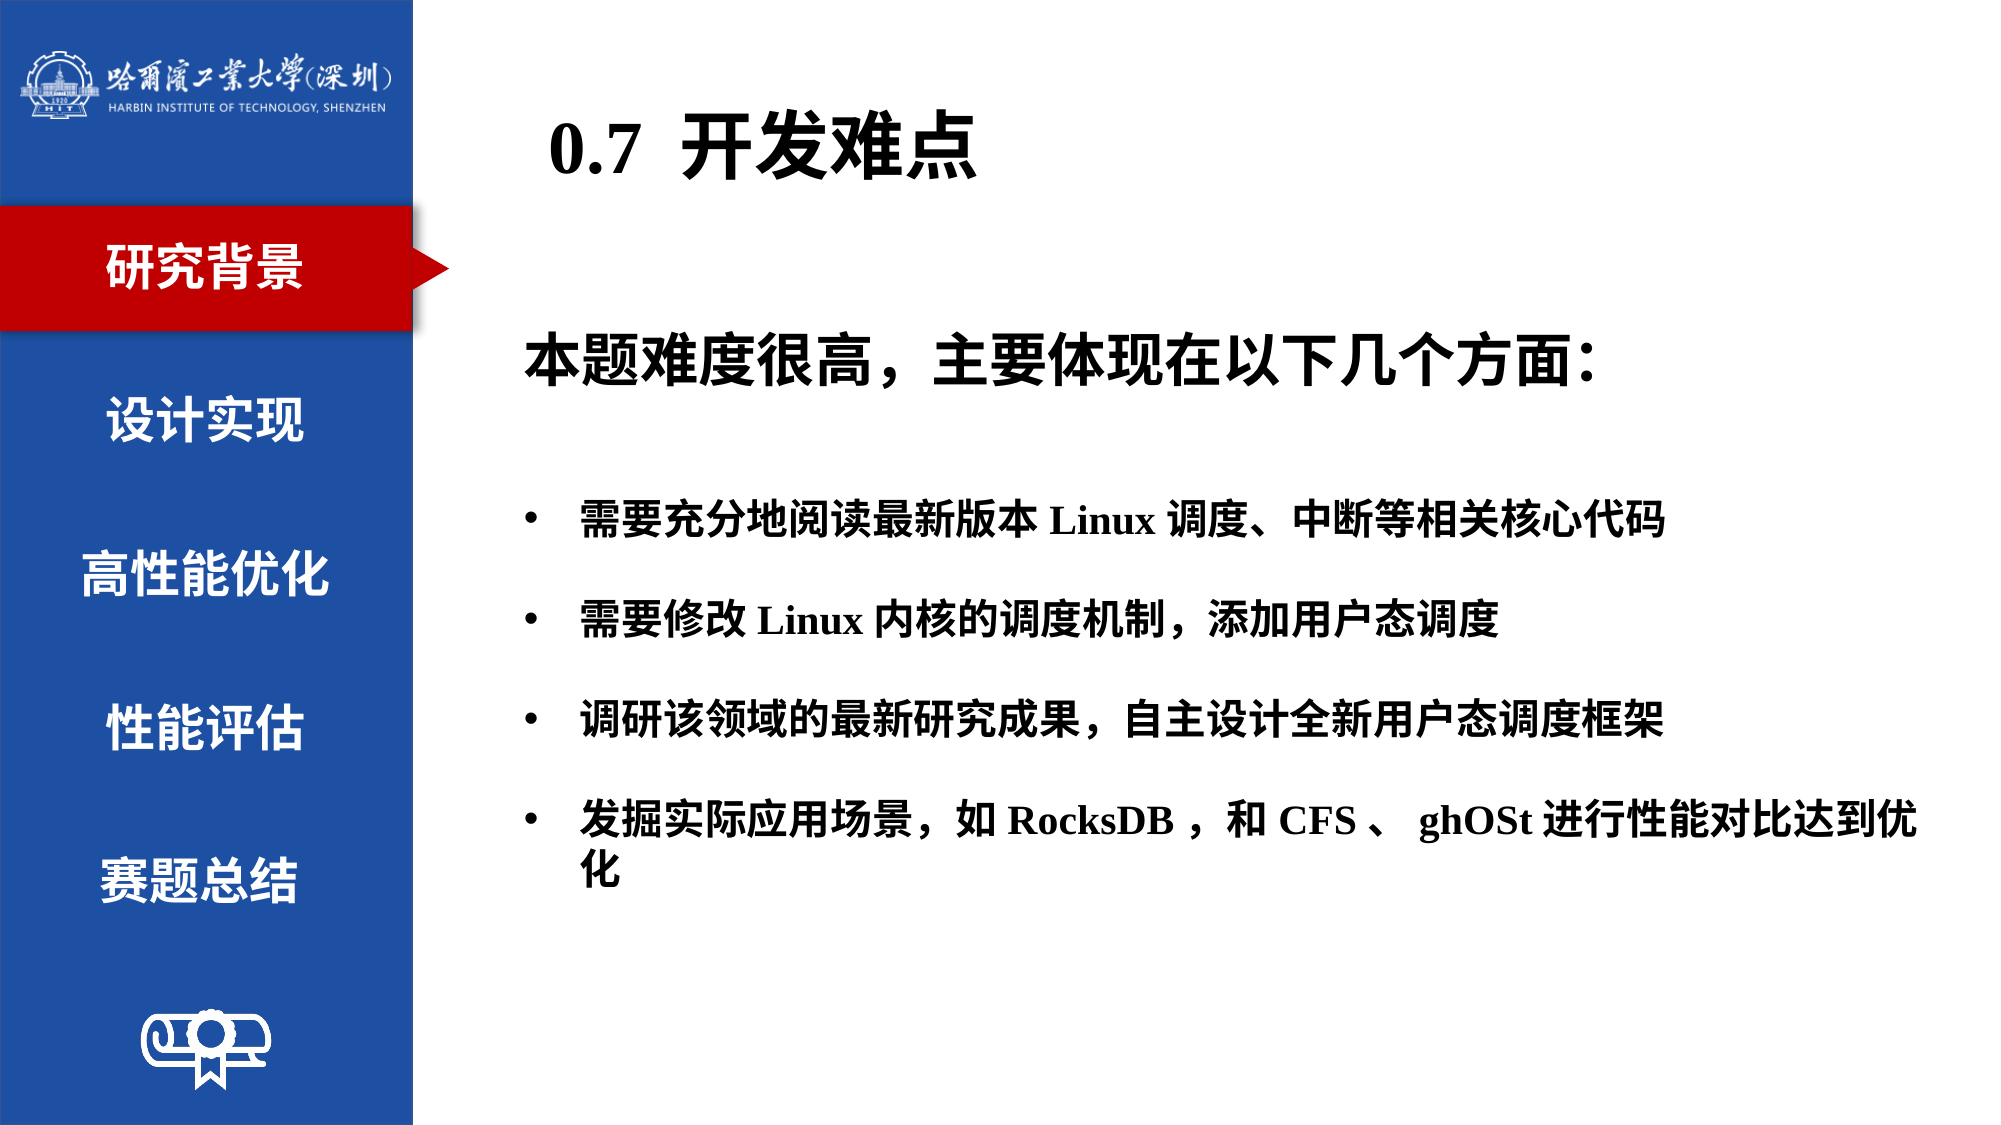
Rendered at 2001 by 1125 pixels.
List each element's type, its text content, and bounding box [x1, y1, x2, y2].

text_box 赛题总结 [7, 842, 391, 917]
picture [130, 974, 281, 1125]
text_box 0.7 开发难点 [534, 93, 1945, 206]
picture [20, 50, 391, 119]
text_box 高性能优化 [14, 534, 398, 610]
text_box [0, 206, 449, 332]
text_box [0, 339, 413, 1125]
text_box 设计实现 [14, 381, 398, 457]
text_box [0, 0, 413, 200]
text_box 性能评估 [14, 688, 398, 764]
text_box 本题难度很高，主要体现在以下几个方面： 需要充分地阅读最新版本Linux调度、中断等相关核心代码 需要修改Linux内核的调度机制，添加用户态调度 调研该领域的最新研究成果，自主设计全新用户态调度框架 发掘实际应用场景，如RocksDB，和CFS、ghOSt进行性能对比达到优化 [509, 315, 1970, 1005]
